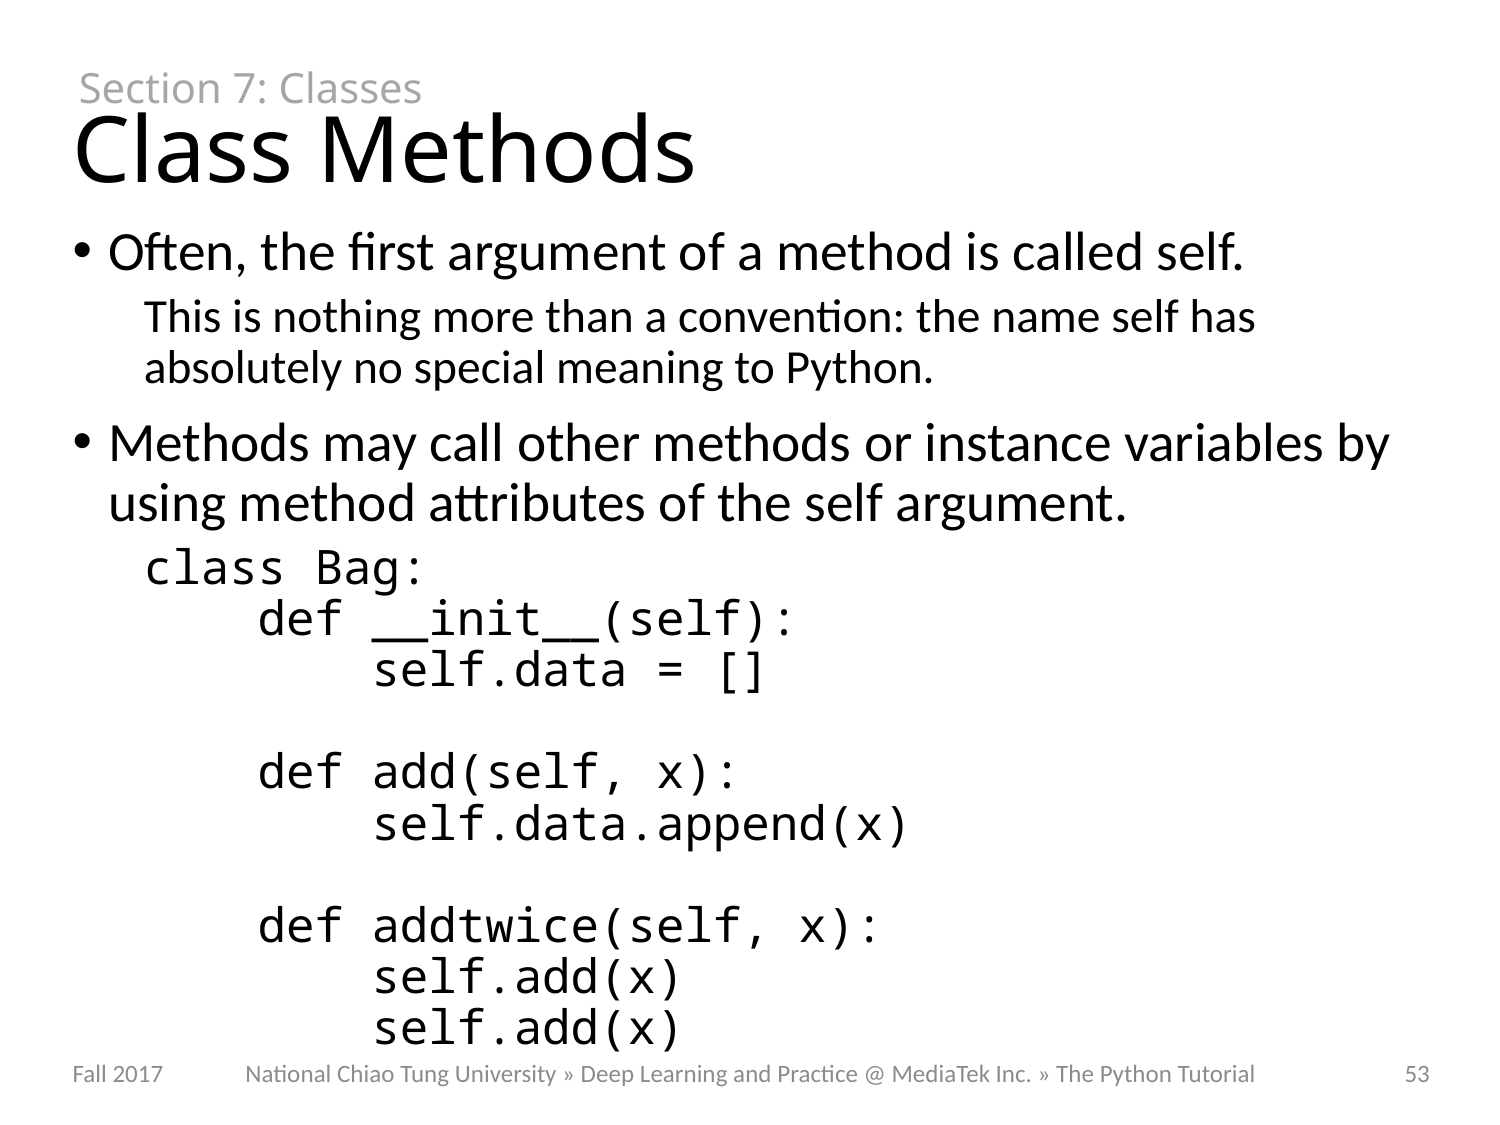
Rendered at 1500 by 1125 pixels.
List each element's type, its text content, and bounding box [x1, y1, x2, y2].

footer National Chiao Tung University » Deep Learning and Practice @ MediaTek Inc. » The Python Tutorial [396, 1069, 1107, 1103]
slide_number Fall 2017 [57, 1042, 396, 1103]
slide_number 53 [1107, 1042, 1446, 1103]
title Class Methods [57, 124, 1446, 214]
list Section 7: Classes [57, 56, 1446, 124]
list Often, the first argument of a method is called self. This is nothing more than a convention: the name self has absolutely no special meaning to Python. Methods may call other methods or instance variables by using method attributes of the self argument. class Bag: def __init__(self): self.data = [] def add(self, x): self.data.append(x) def addtwice(self, x): self.add(x) self.add(x) [57, 214, 1446, 1069]
